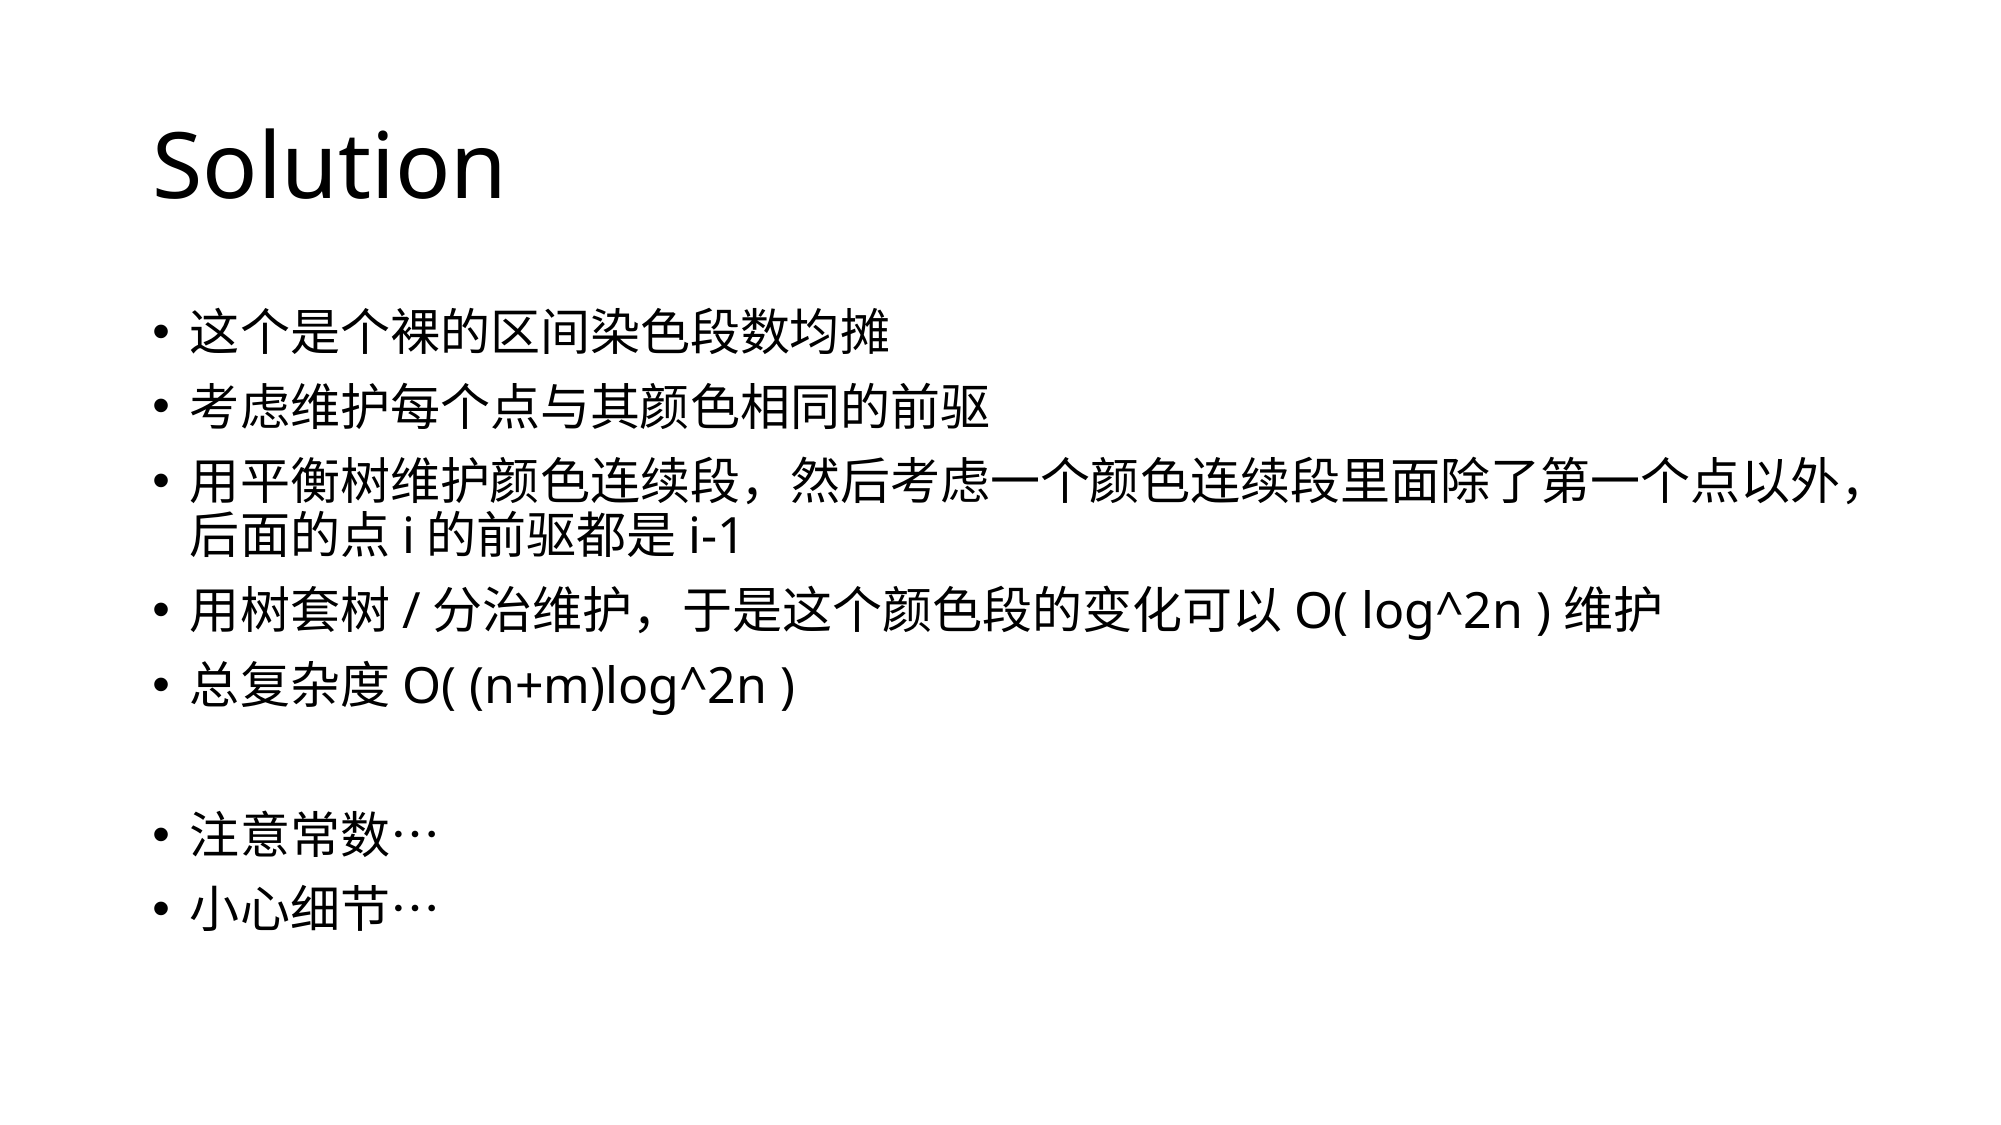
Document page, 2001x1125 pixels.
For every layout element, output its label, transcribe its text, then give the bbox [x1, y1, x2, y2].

title Solution [137, 59, 1863, 278]
list 这个是个裸的区间染色段数均摊 考虑维护每个点与其颜色相同的前驱 用平衡树维护颜色连续段，然后考虑一个颜色连续段里面除了第一个点以外，后面的点i的前驱都是i-1 用树套树/分治维护，于是这个颜色段的变化可以O( log^2n )维护 总复杂度O( (n+m)log^2n ) 注意常数… 小心细节… [137, 299, 1863, 1014]
